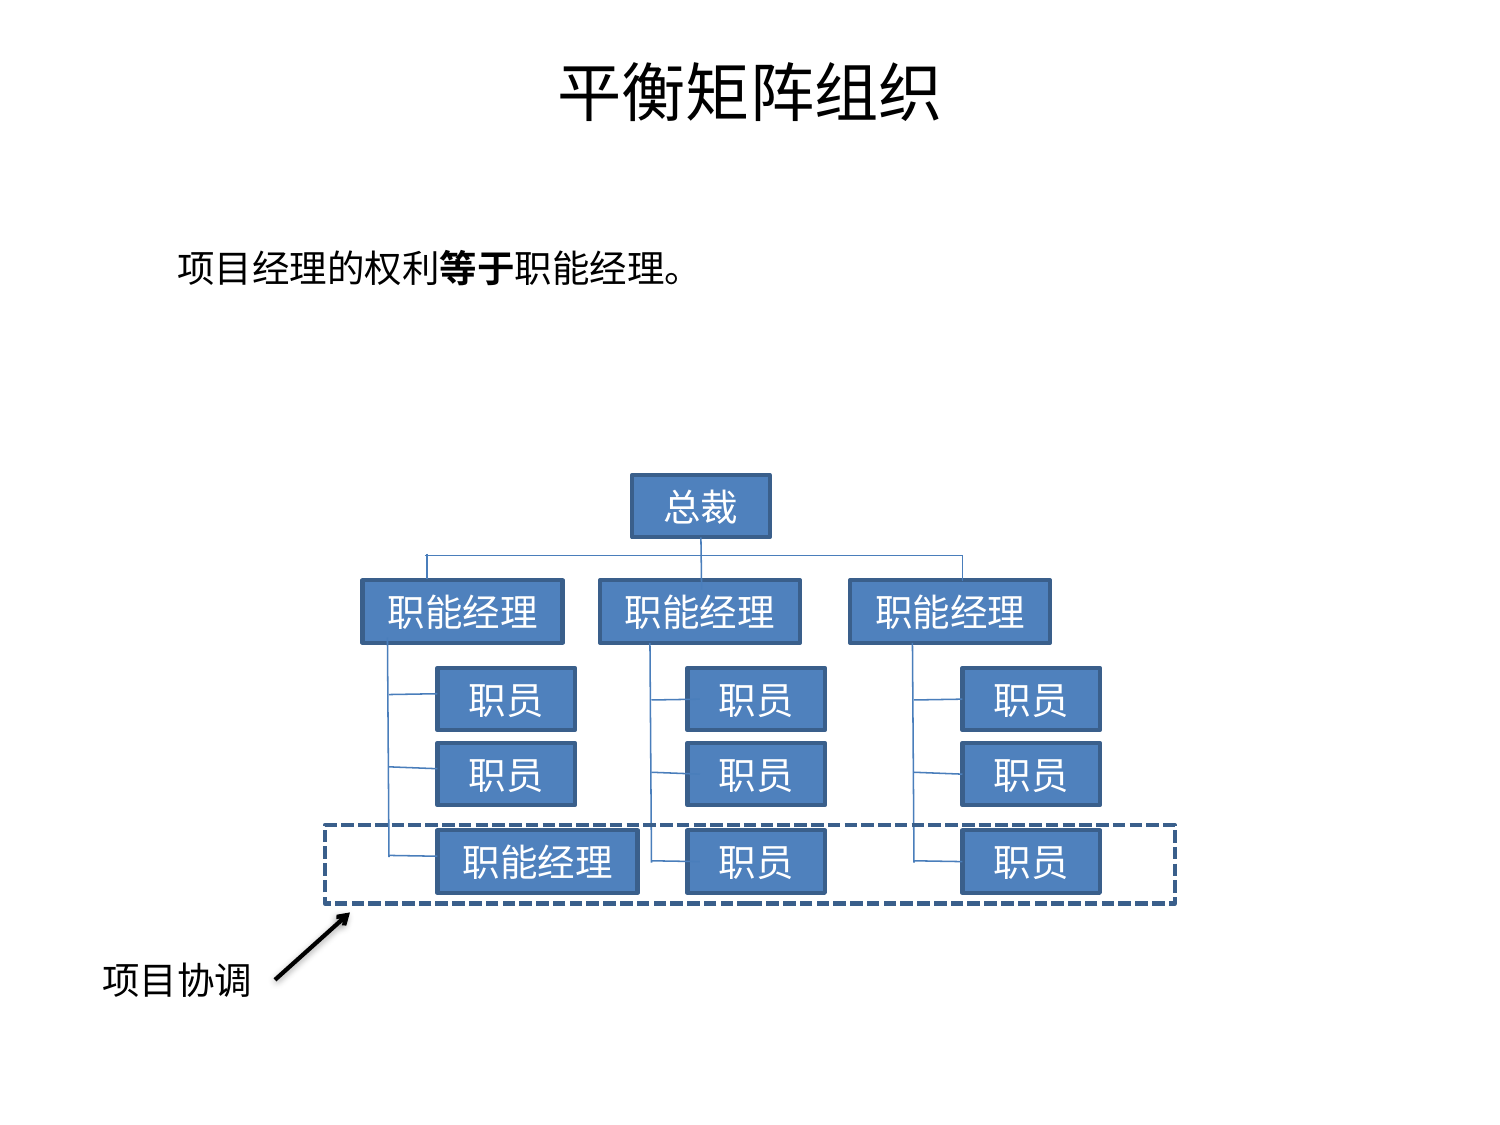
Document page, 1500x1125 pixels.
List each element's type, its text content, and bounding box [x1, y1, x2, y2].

text_box 项目经理的权利等于职能经理。 [162, 237, 1325, 298]
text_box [649, 642, 701, 863]
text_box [912, 642, 963, 863]
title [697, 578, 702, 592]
text_box 职能经理 [360, 578, 565, 645]
text_box 职能经理 [848, 578, 1052, 645]
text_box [274, 912, 351, 981]
text_box 职员 [704, 741, 827, 807]
title 平衡矩阵组织 [75, 45, 1425, 138]
text_box [323, 823, 1177, 906]
text_box 总裁 [630, 473, 772, 539]
text_box 职能经理 [598, 578, 802, 645]
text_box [387, 637, 438, 858]
text_box 职员 [704, 666, 827, 732]
text_box 职员 [441, 741, 577, 807]
text_box 项目协调 [87, 949, 275, 1010]
text_box 职员 [966, 741, 1102, 807]
text_box 职员 [966, 666, 1102, 732]
text_box 职员 [441, 666, 577, 732]
